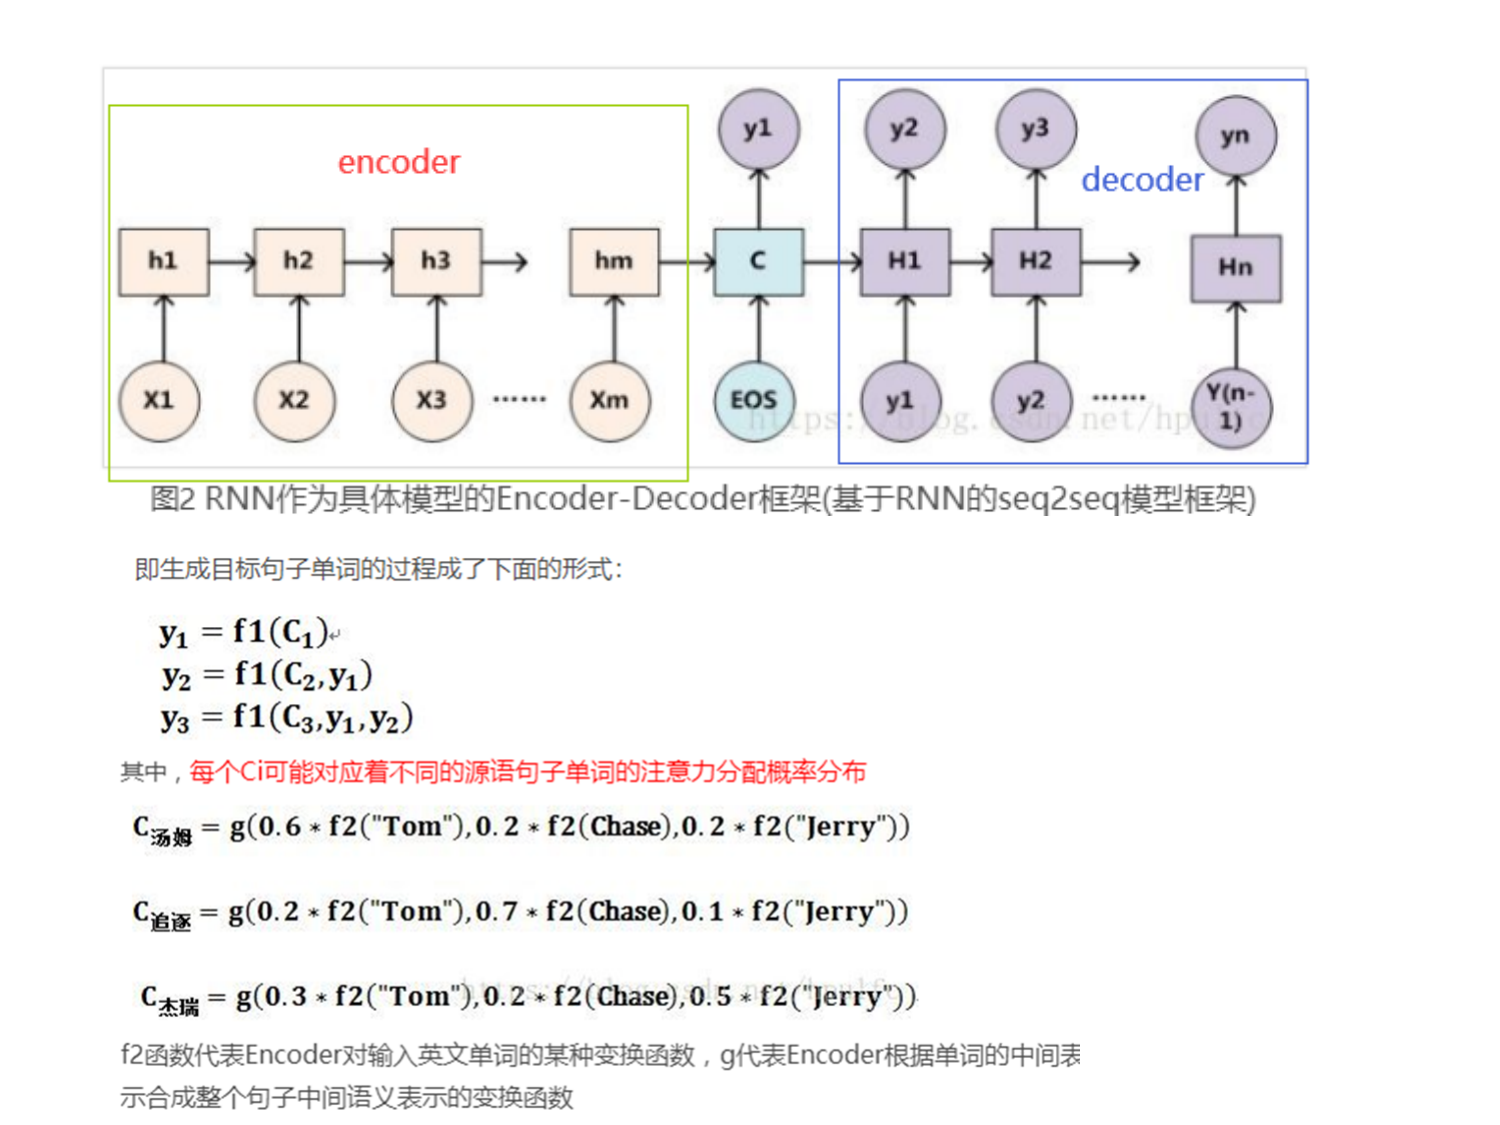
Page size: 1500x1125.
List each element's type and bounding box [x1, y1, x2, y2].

picture [93, 549, 1080, 1125]
picture [93, 42, 1325, 516]
